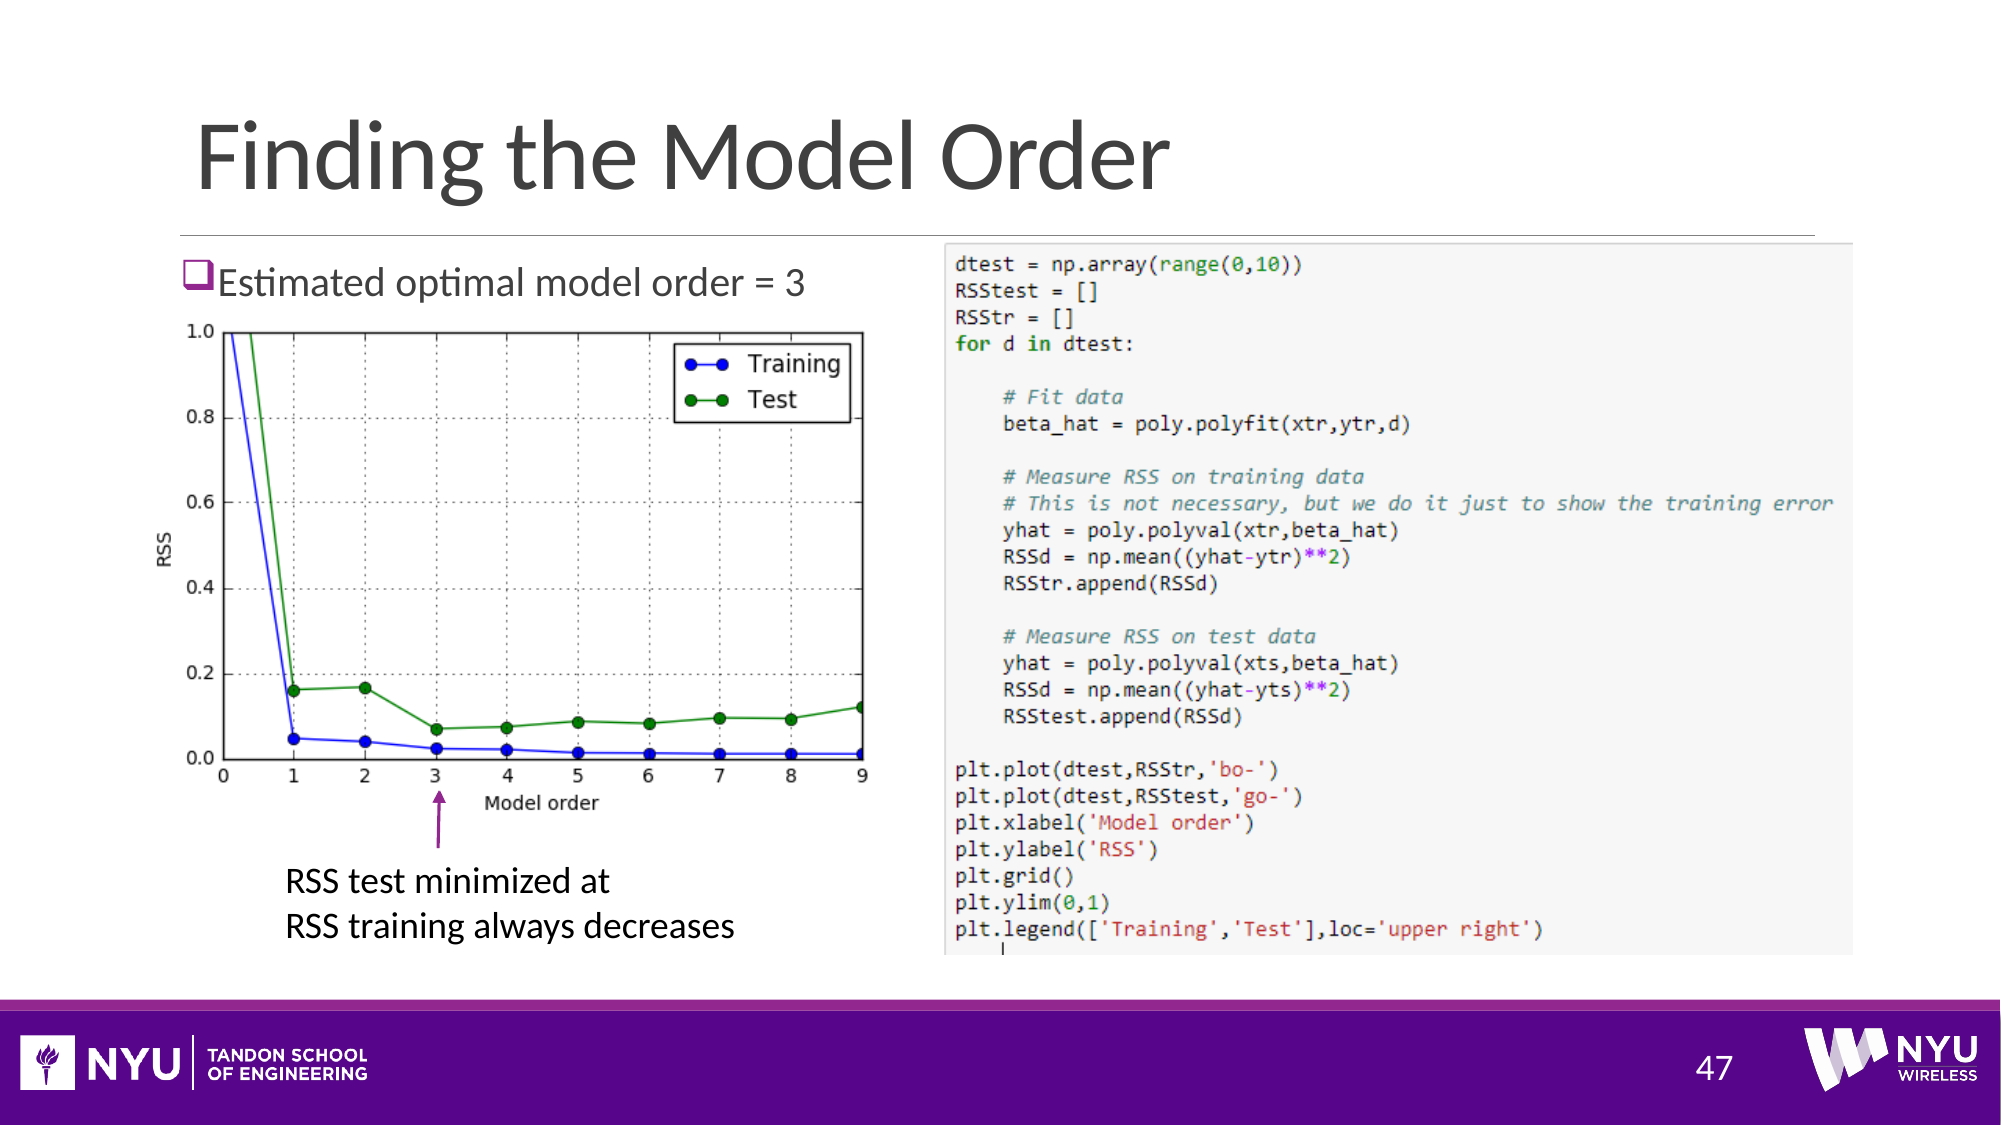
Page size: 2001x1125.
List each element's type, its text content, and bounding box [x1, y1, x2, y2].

title Finding the Model Order [180, 47, 1830, 218]
picture [137, 316, 903, 828]
picture [942, 239, 1854, 955]
slide_number 47 [1533, 1035, 1749, 1096]
list Estimated optimal model order = 3 [180, 252, 861, 313]
